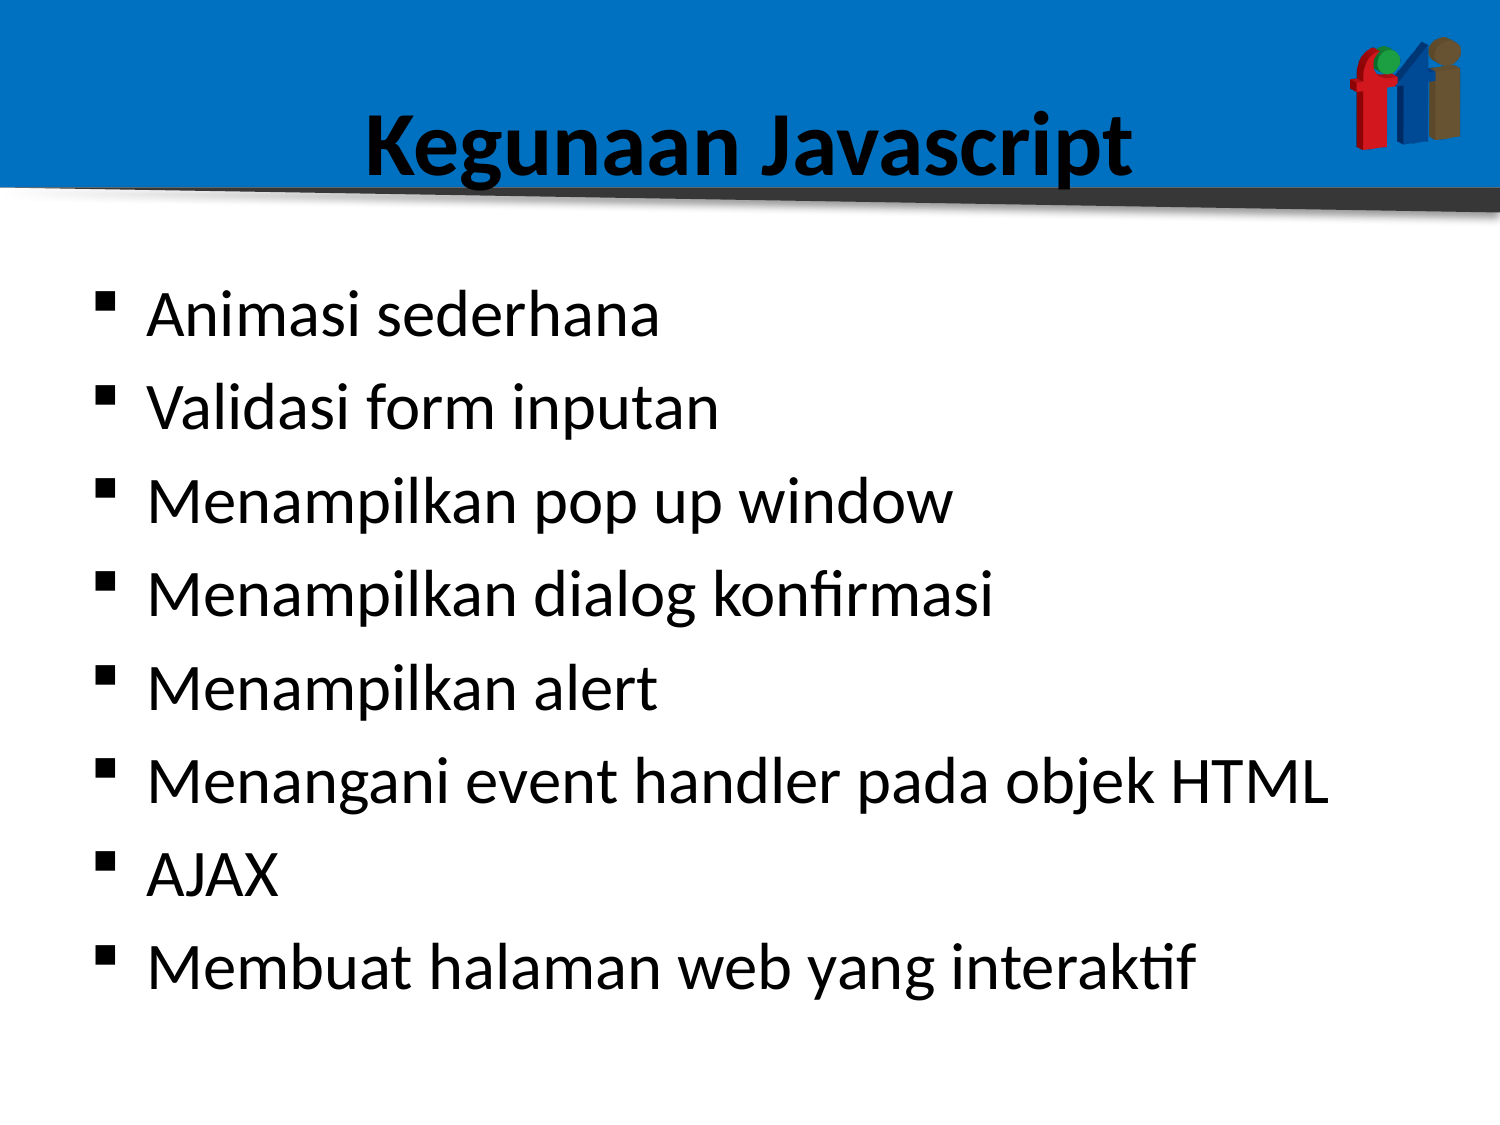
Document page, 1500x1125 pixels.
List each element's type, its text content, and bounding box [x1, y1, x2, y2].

picture [1350, 37, 1461, 150]
list Animasi sederhana Validasi form inputan Menampilkan pop up window Menampilkan dialog konfirmasi Menampilkan alert Menangani event handler pada objek HTML AJAX Membuat halaman web yang interaktif [74, 262, 1426, 1006]
title Kegunaan Javascript [74, 44, 1426, 233]
